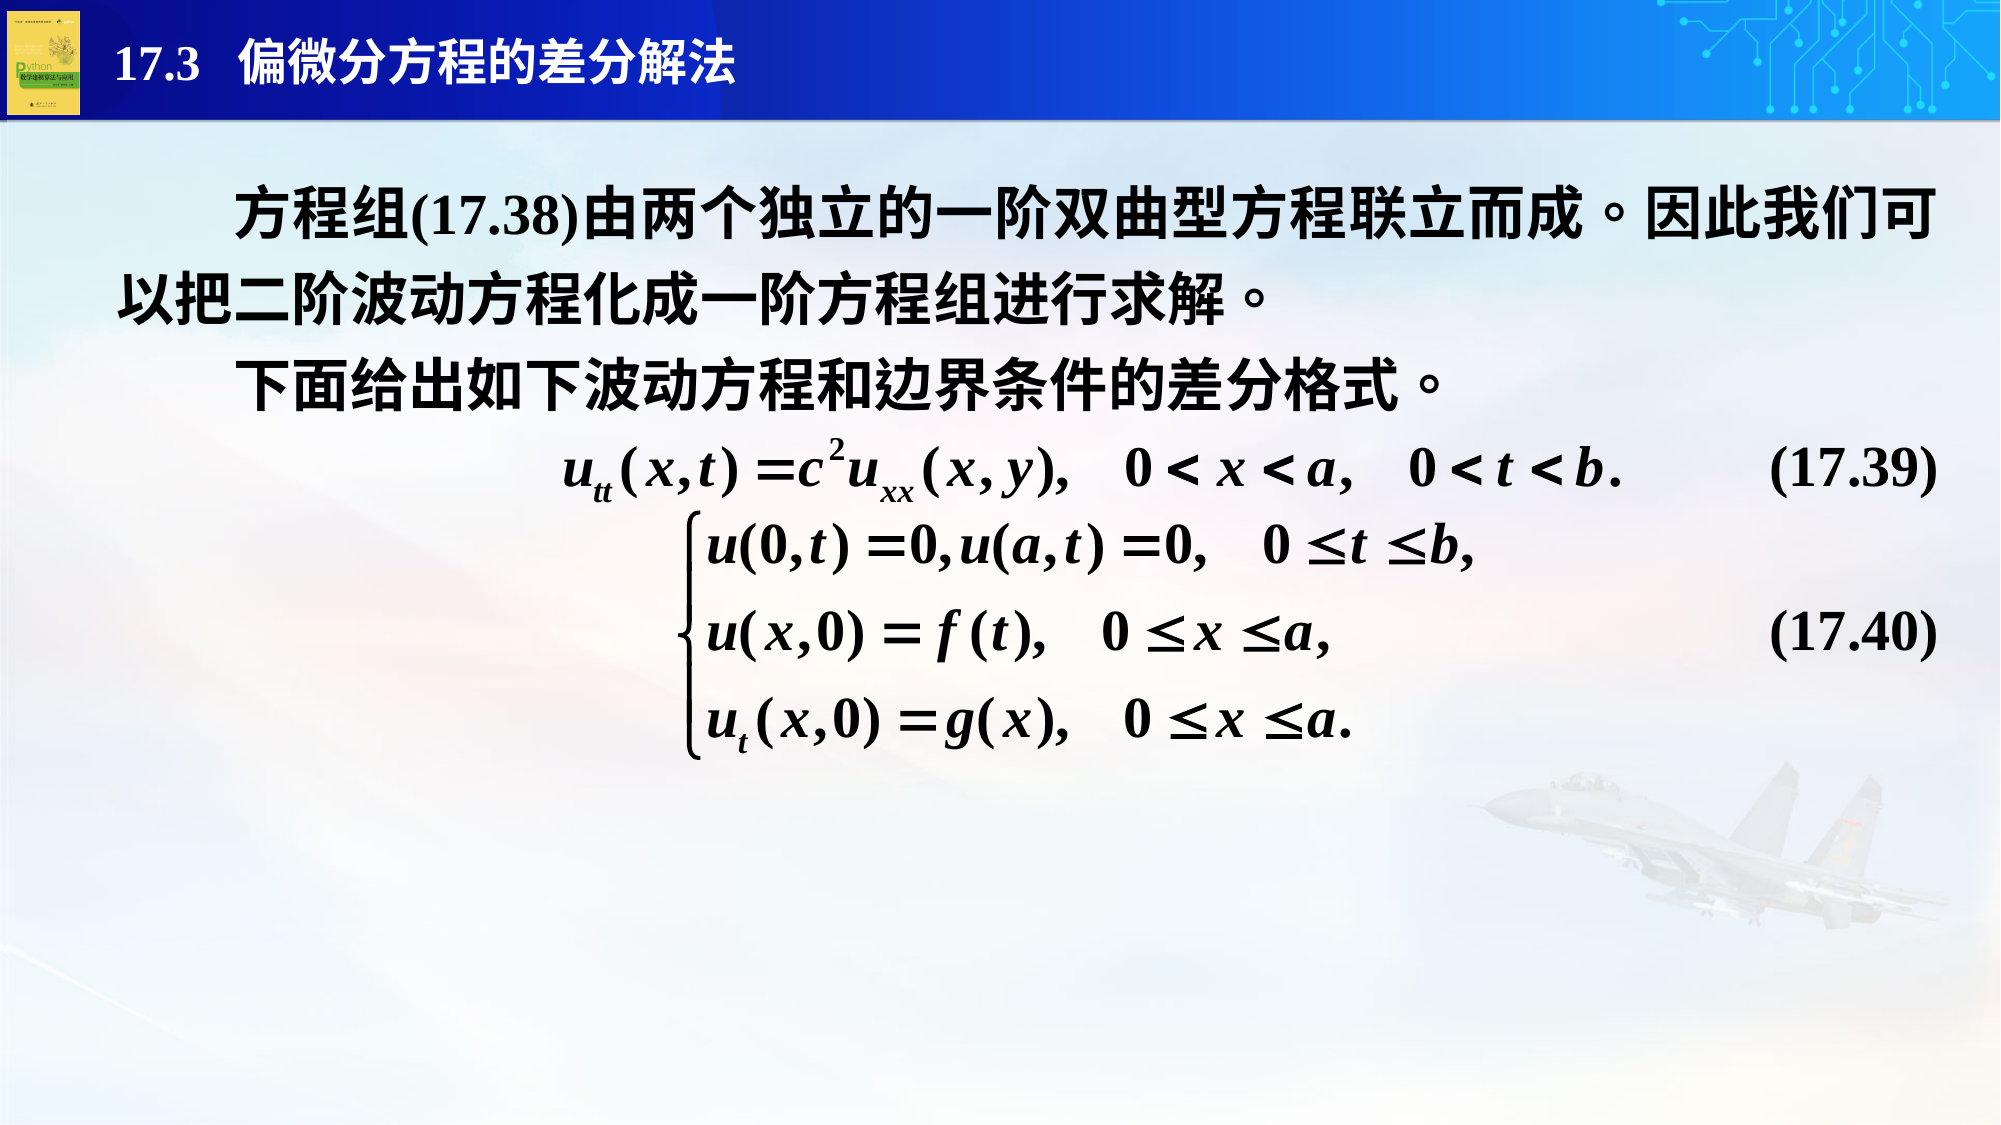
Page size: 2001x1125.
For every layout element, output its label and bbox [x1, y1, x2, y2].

picture [0, 0, 2001, 1125]
text_box [116, 171, 1939, 1069]
